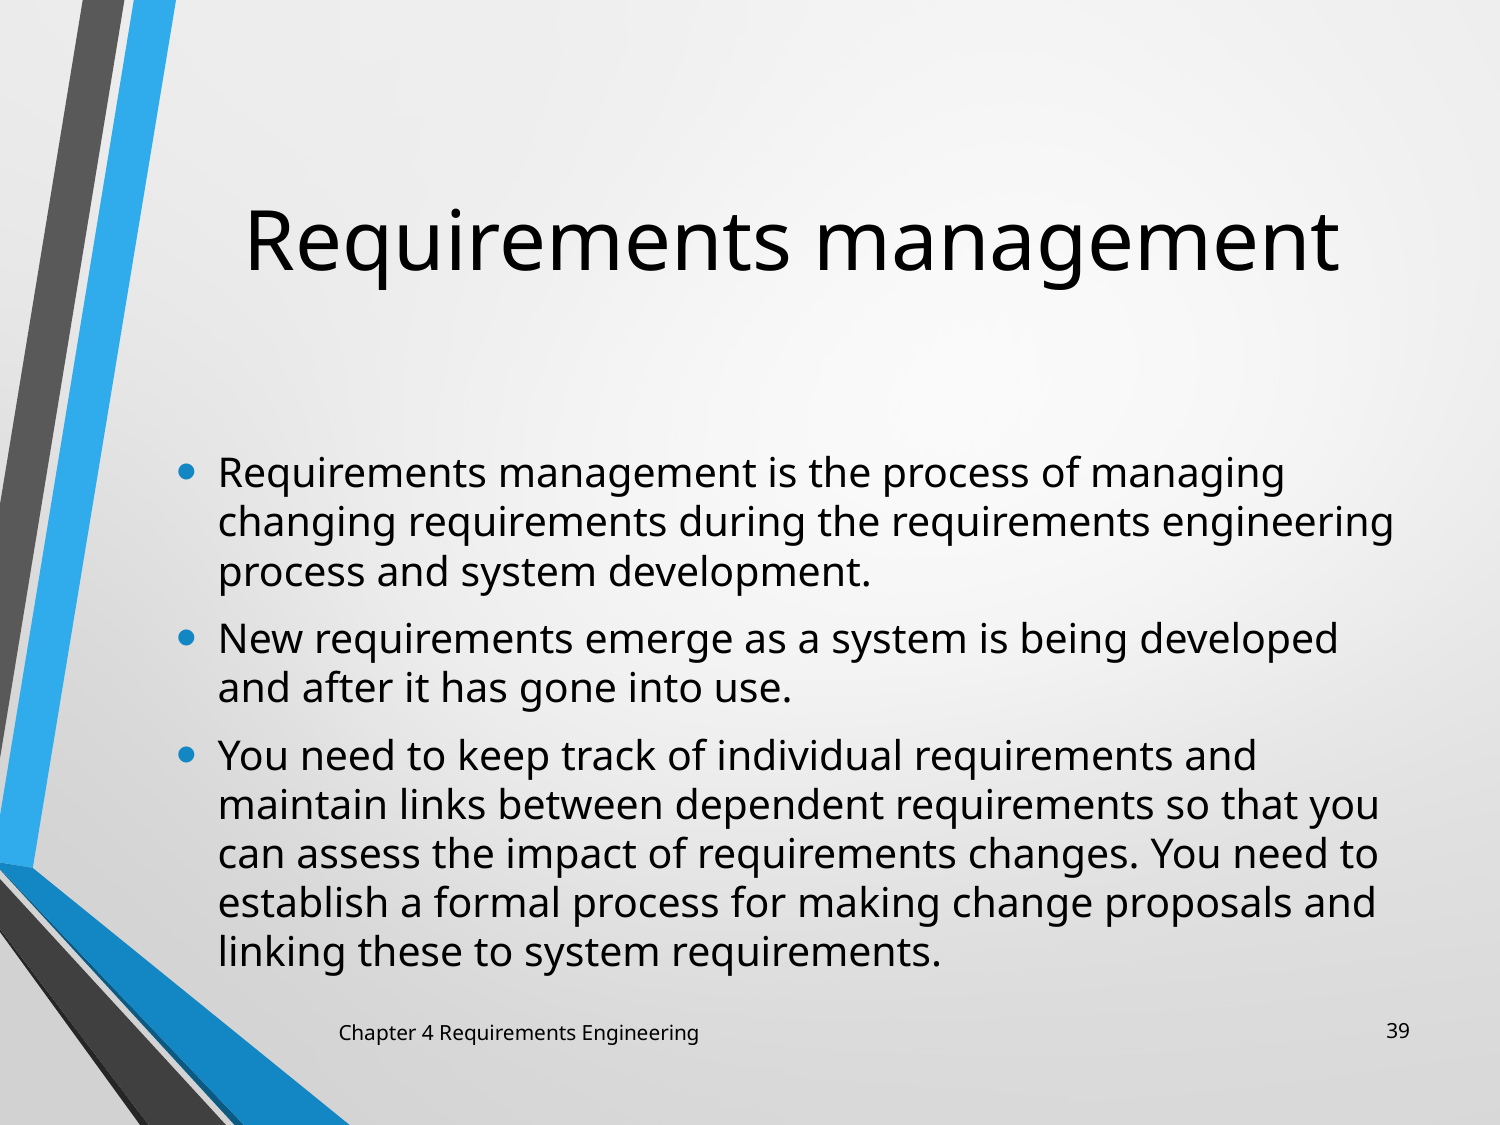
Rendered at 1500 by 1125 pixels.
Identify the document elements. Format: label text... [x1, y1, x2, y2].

footer Chapter 4 Requirements Engineering [323, 1001, 1196, 1062]
slide_number 39 [1354, 1001, 1425, 1062]
title Requirements management [161, 75, 1425, 400]
list Requirements management is the process of managing changing requirements during the requirements engineering process and system development. New requirements emerge as a system is being developed and after it has gone into use. You need to keep track of individual requirements and maintain links between dependent requirements so that you can assess the impact of requirements changes. You need to establish a formal process for making change proposals and linking these to system requirements. [161, 437, 1425, 985]
